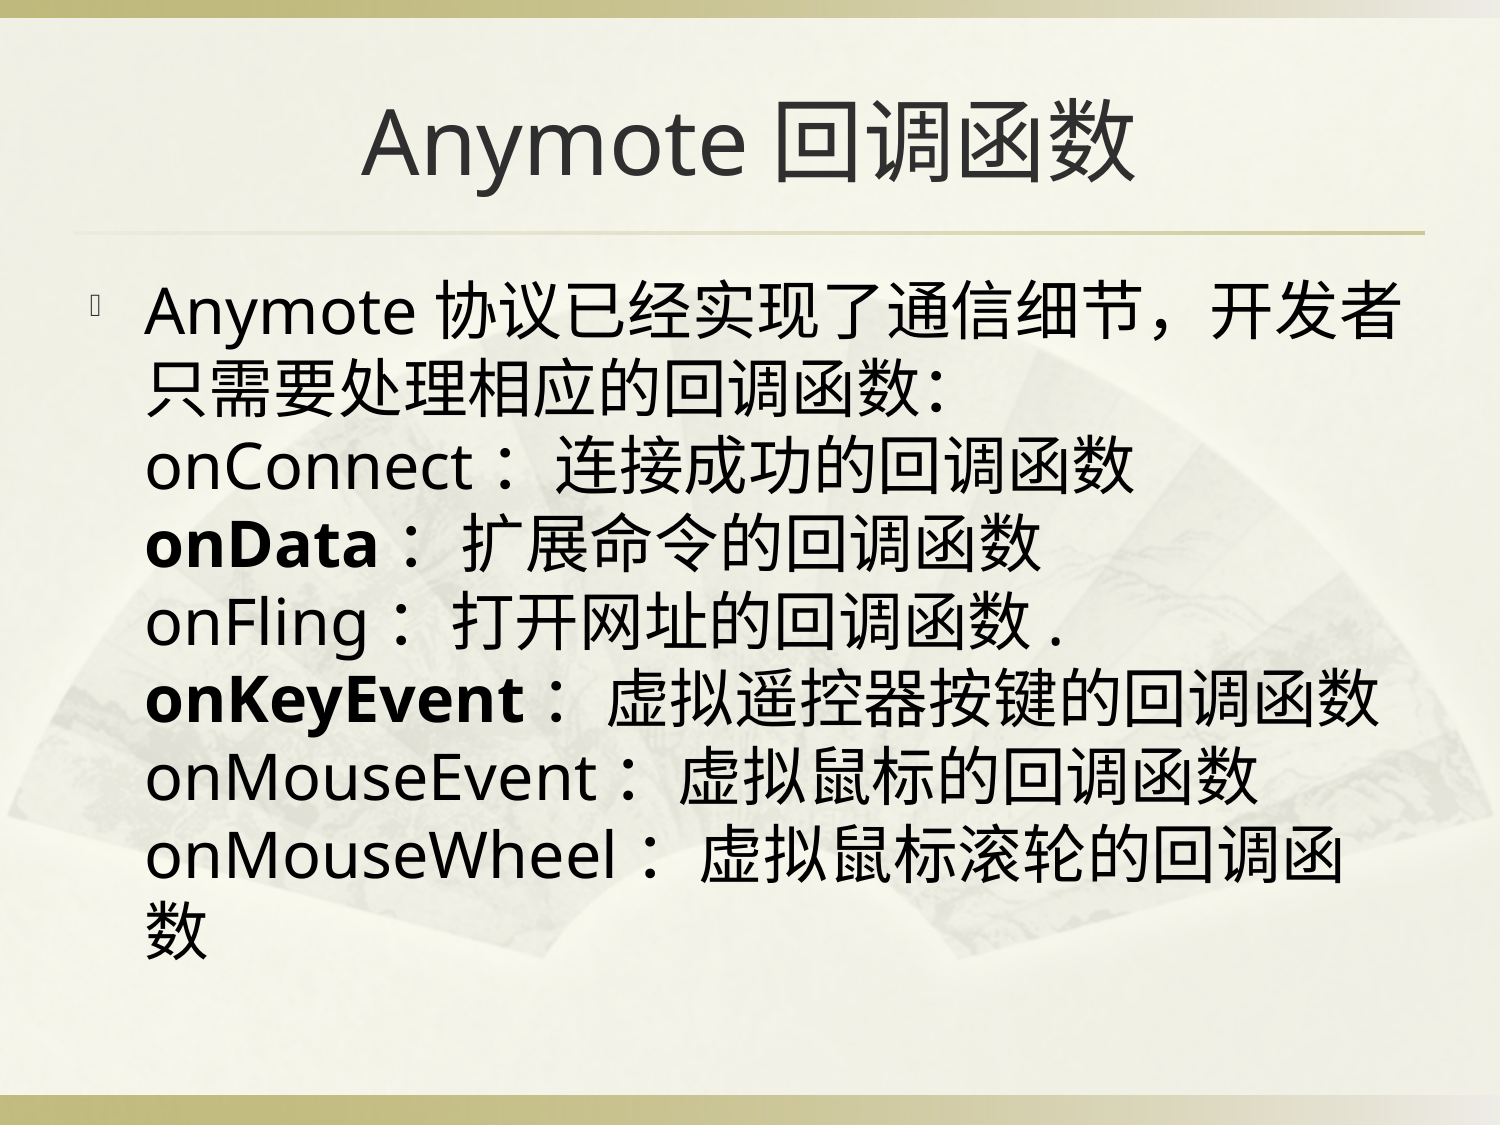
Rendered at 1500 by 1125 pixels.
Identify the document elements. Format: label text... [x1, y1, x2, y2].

title Anymote回调函数 [75, 45, 1425, 233]
list Anymote协议已经实现了通信细节，开发者只需要处理相应的回调函数： onConnect：连接成功的回调函数 onData：扩展命令的回调函数 onFling：打开网址的回调函数. onKeyEvent：虚拟遥控器按键的回调函数 onMouseEvent：虚拟鼠标的回调函数 onMouseWheel：虚拟鼠标滚轮的回调函数 [75, 262, 1425, 1032]
